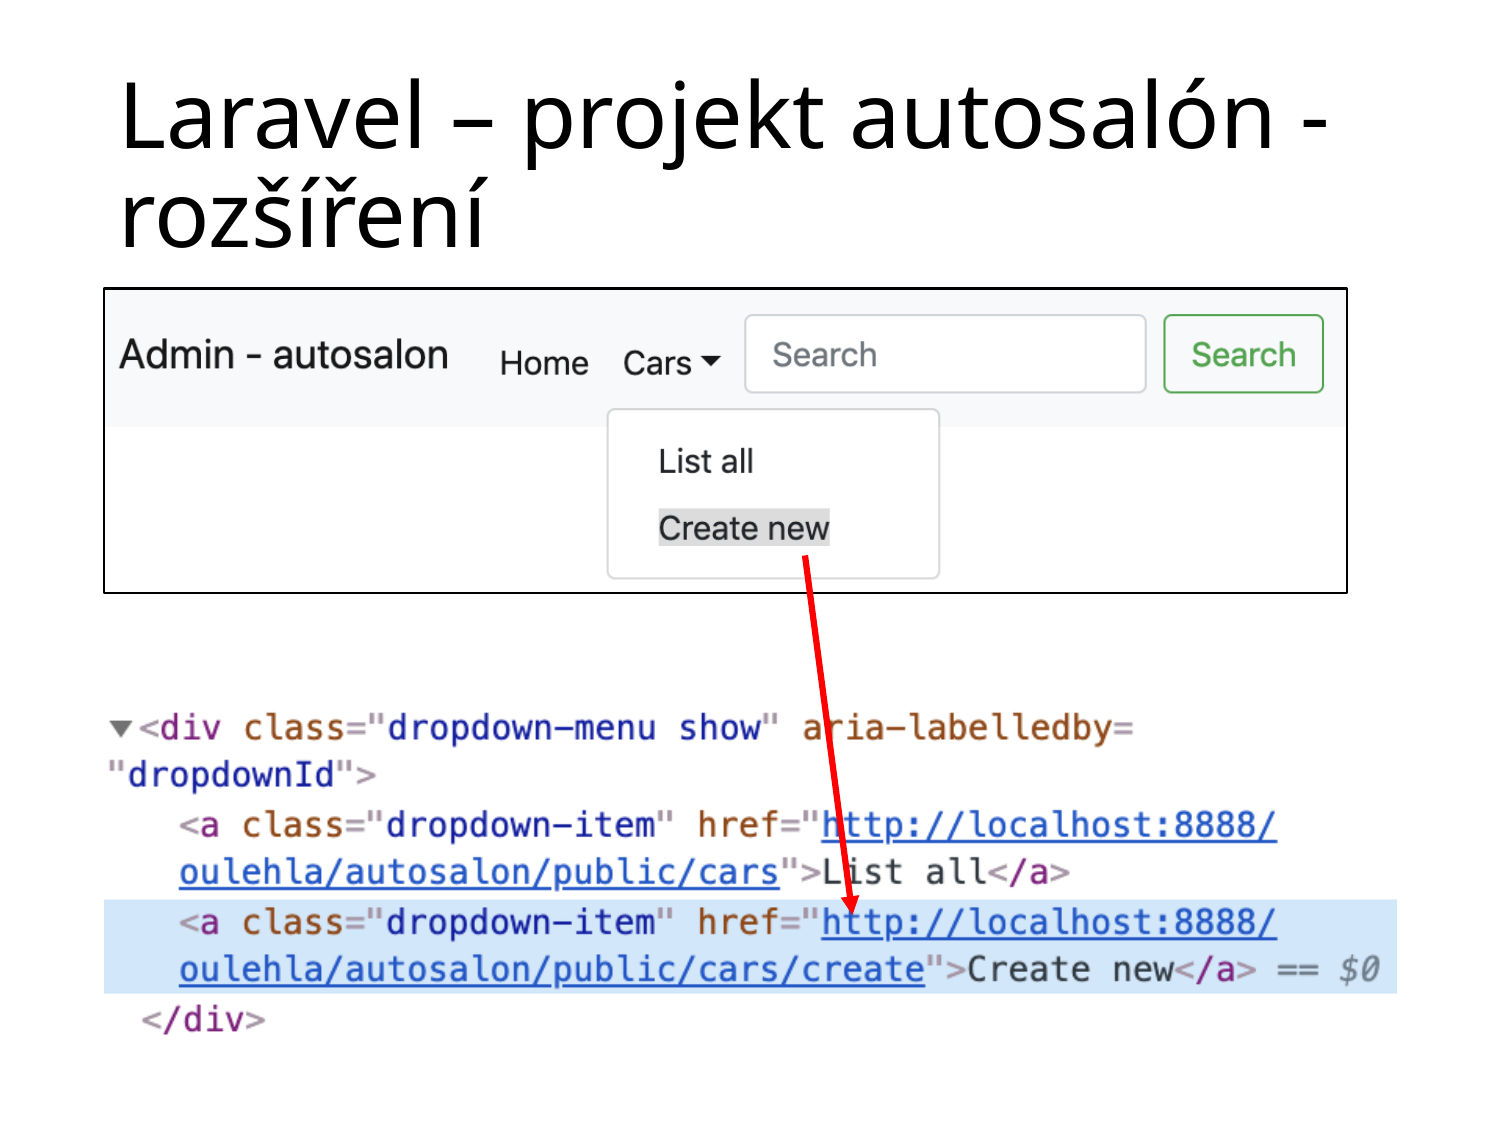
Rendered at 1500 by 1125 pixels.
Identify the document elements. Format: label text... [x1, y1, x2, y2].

picture [104, 699, 1397, 1041]
title Laravel – projekt autosalón - rozšíření [103, 59, 1397, 278]
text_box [804, 555, 853, 915]
picture [104, 289, 1347, 592]
